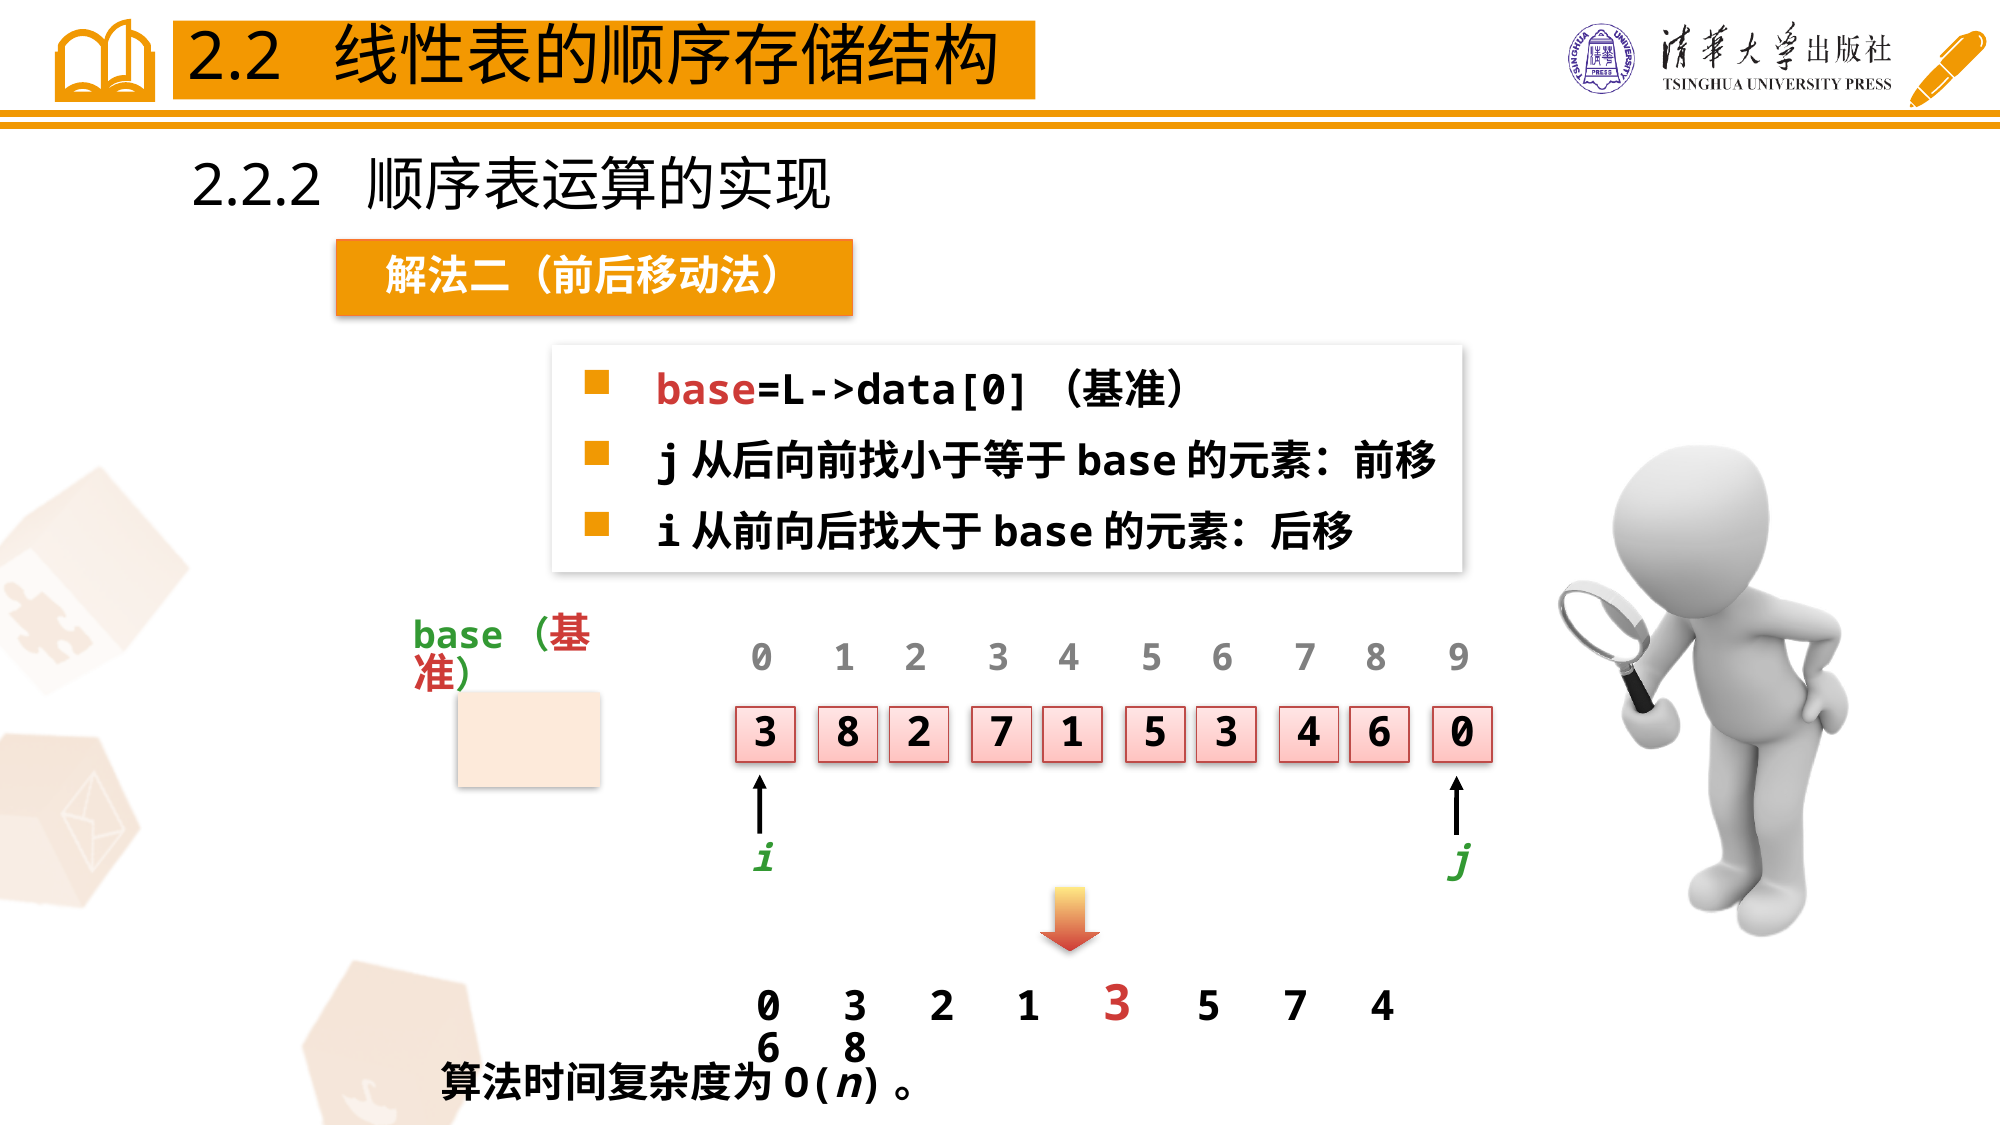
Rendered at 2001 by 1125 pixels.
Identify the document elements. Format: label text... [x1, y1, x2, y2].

text_box 2 [889, 634, 949, 685]
text_box 1 [1042, 706, 1103, 763]
text_box 8 [818, 706, 878, 763]
text_box 6 [1196, 634, 1256, 685]
text_box 4 [1279, 706, 1339, 763]
text_box 2.2.2 顺序表运算的实现 [161, 153, 1119, 225]
text_box base=L->data[0]（基准） j从后向前找小于等于base的元素：前移 i从前向后找大于base的元素：后移 [550, 343, 1464, 574]
picture [1427, 397, 2000, 985]
text_box 解法二（前后移动法） [336, 239, 853, 316]
text_box 8 [1350, 634, 1410, 685]
text_box 7 [971, 706, 1032, 763]
text_box 3 [735, 706, 796, 763]
text_box 1 [818, 634, 878, 685]
text_box 2.2 线性表的顺序存储结构 [173, 20, 1036, 100]
text_box 2 [889, 706, 949, 763]
picture [1936, 78, 1948, 90]
text_box 5 [1125, 634, 1185, 685]
text_box 7 [1279, 634, 1339, 685]
text_box base（基准） [398, 609, 680, 705]
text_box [735, 774, 796, 888]
text_box 算法时间复杂度为O(n)。 [425, 1058, 1047, 1113]
text_box 3 [1196, 706, 1257, 763]
text_box [457, 705, 601, 788]
text_box 4 [1043, 634, 1103, 685]
picture [1531, 0, 1973, 149]
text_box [740, 886, 1533, 1040]
text_box 3 [972, 634, 1032, 685]
text_box 0 [735, 634, 795, 685]
text_box 6 [1349, 706, 1410, 763]
text_box 5 [1125, 706, 1186, 763]
